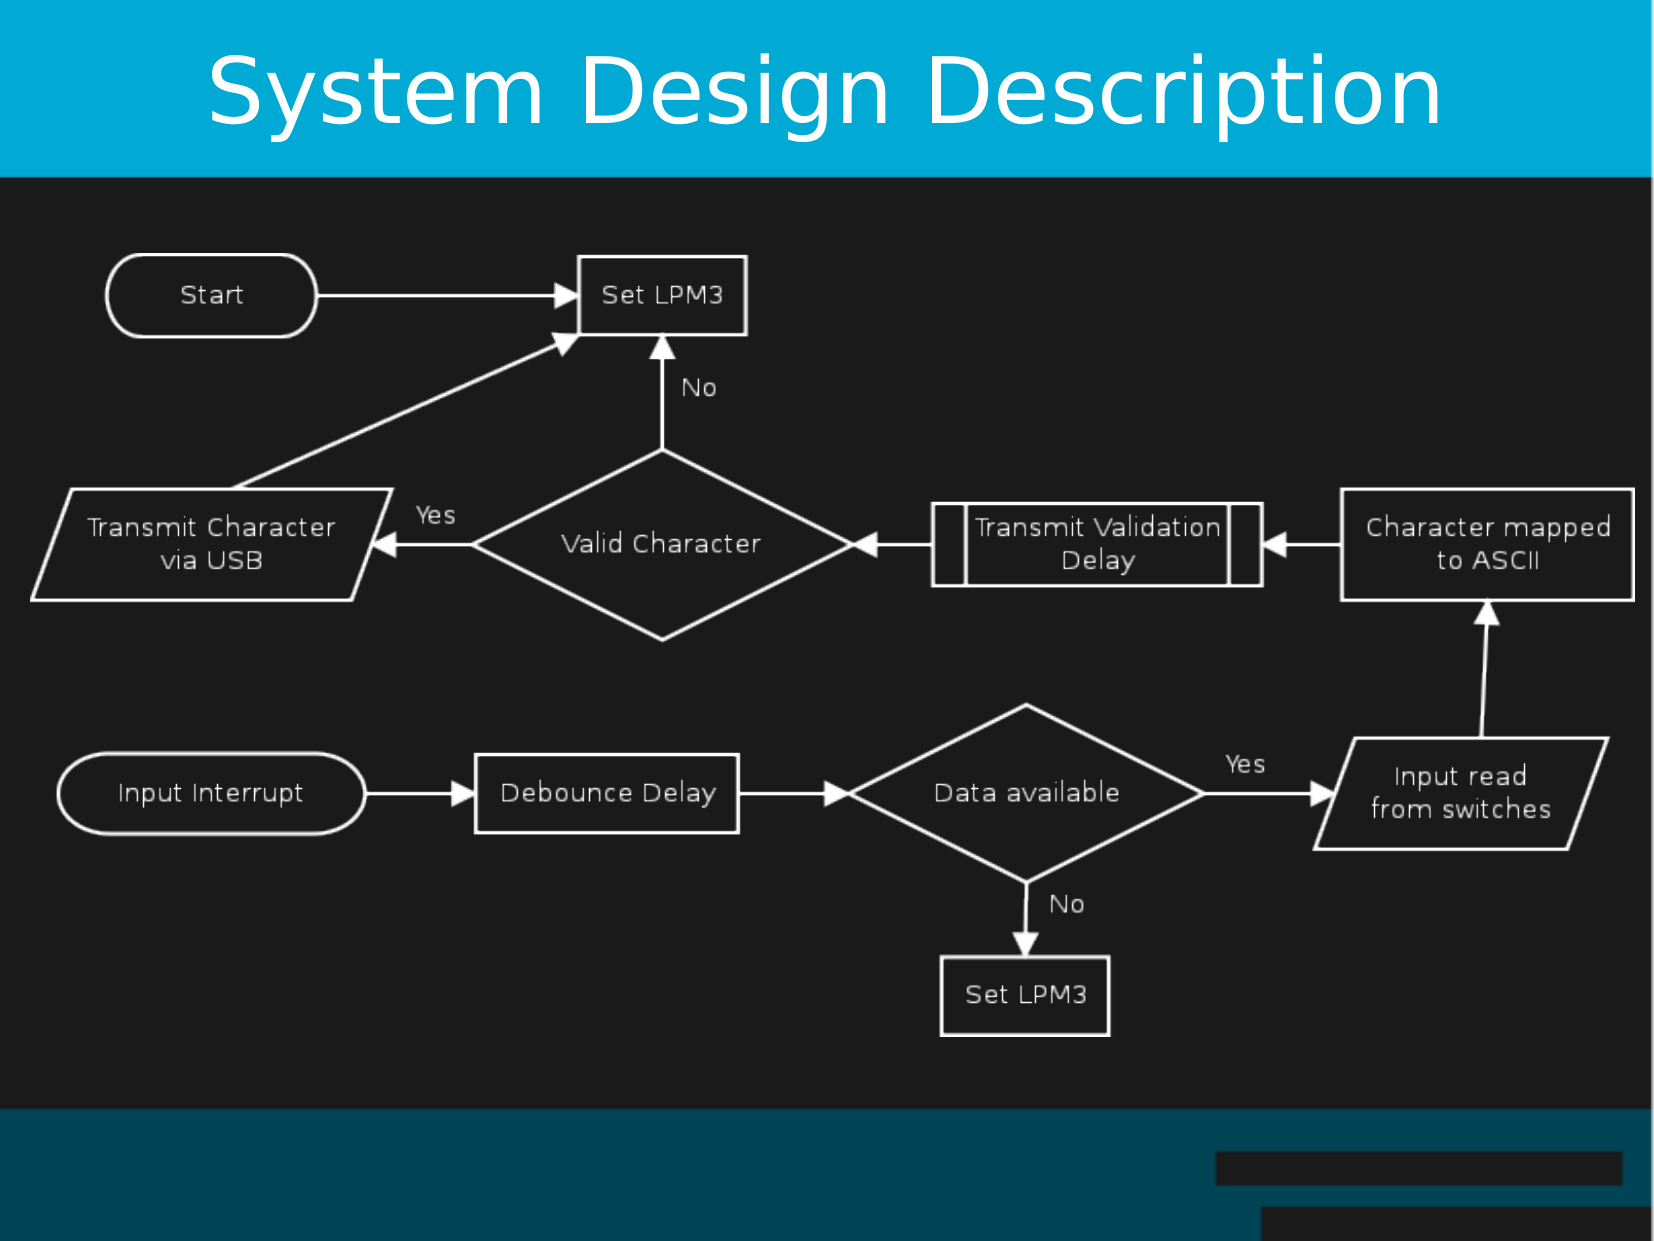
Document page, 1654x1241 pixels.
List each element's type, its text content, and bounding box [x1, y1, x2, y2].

text_box System Design Description [82, 8, 1571, 165]
picture [0, 0, 1654, 1241]
picture [1216, 1151, 1623, 1185]
